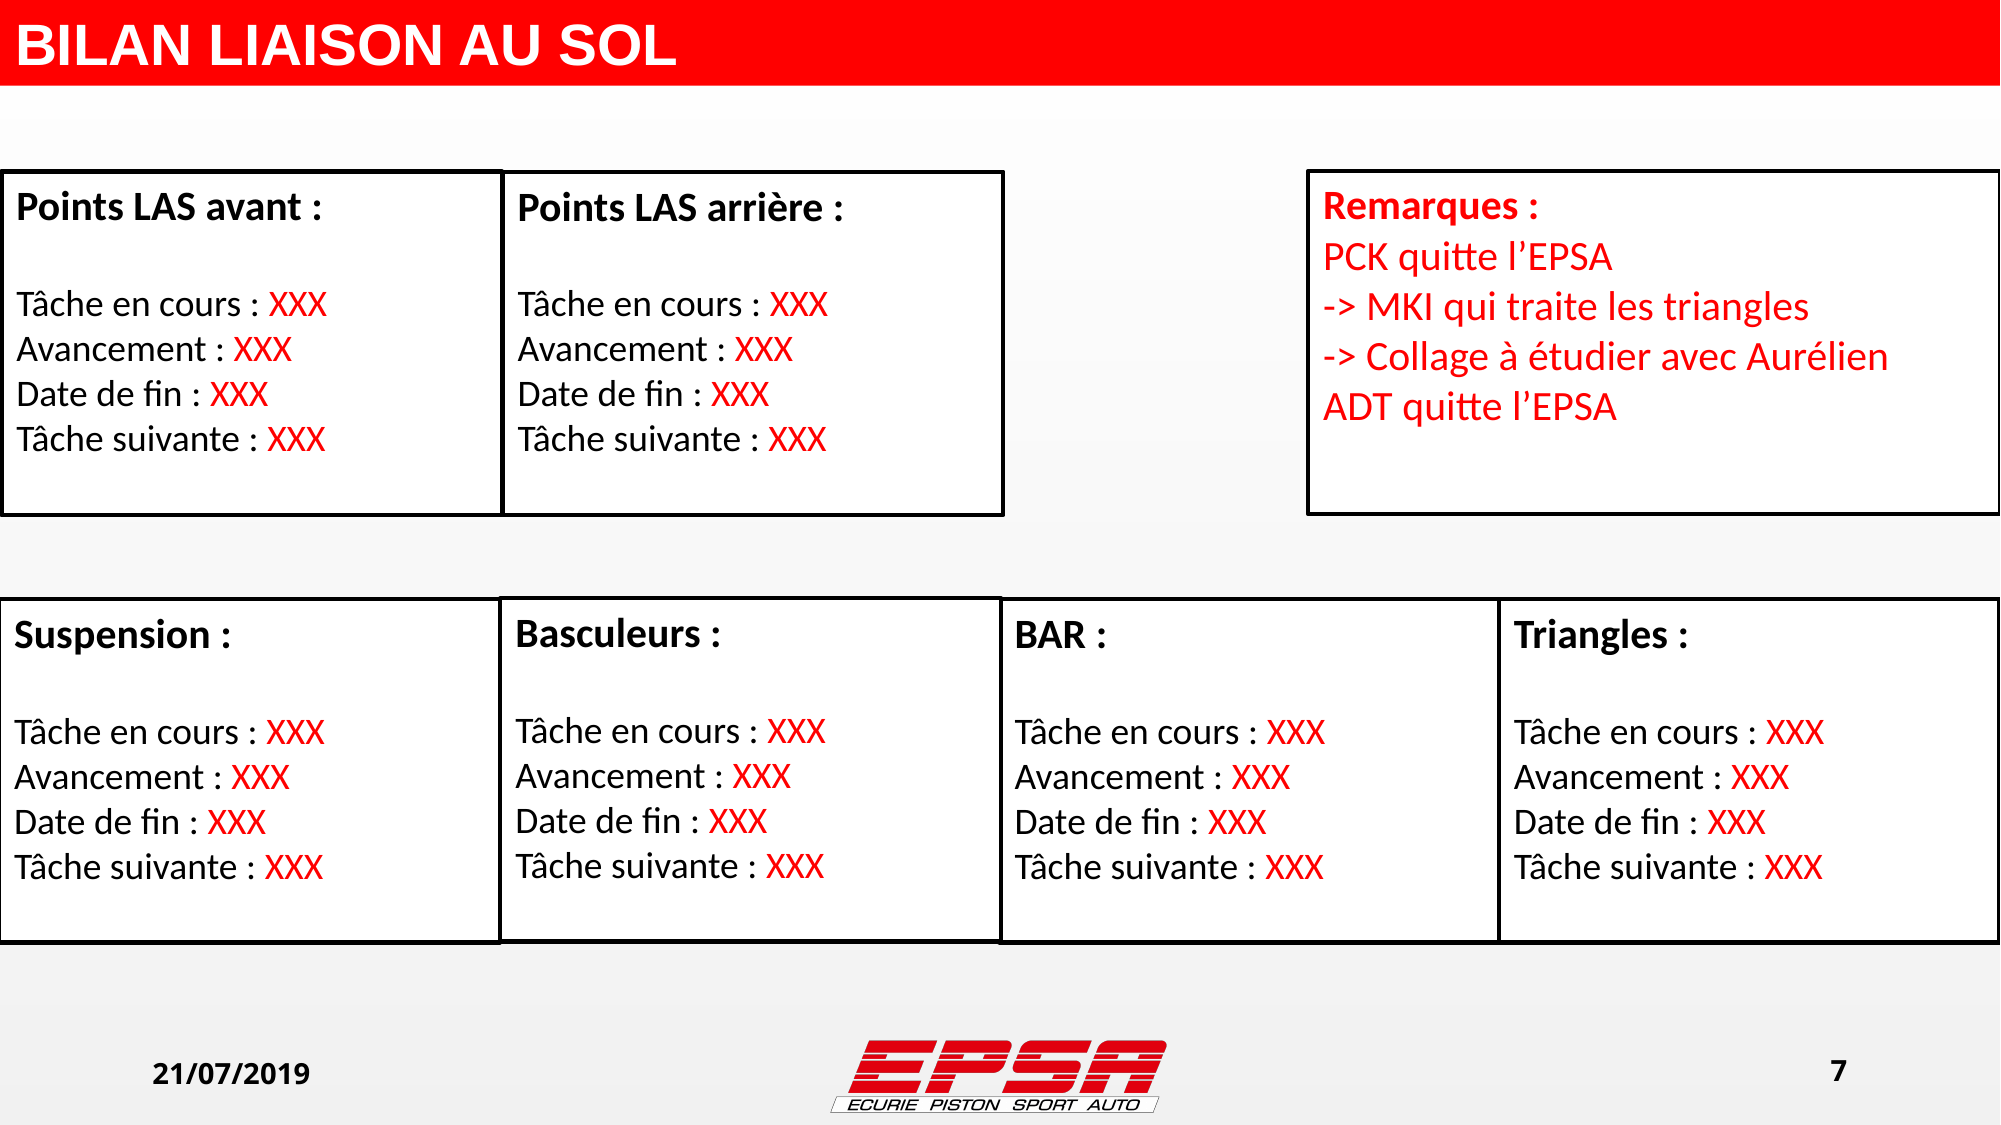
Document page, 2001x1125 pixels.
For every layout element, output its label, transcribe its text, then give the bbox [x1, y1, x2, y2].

text_box Suspension : Tâche en cours : XXX Avancement : XXX Date de fin : XXX Tâche suivante : XXX [0, 599, 500, 943]
text_box BILAN LIAISON AU SOL [0, 0, 2000, 86]
text_box Points LAS avant : Tâche en cours : XXX Avancement : XXX Date de fin : XXX Tâche suivante : XXX [1, 171, 502, 515]
slide_number ‹#› [1412, 1042, 1863, 1103]
picture [825, 1029, 1175, 1122]
text_box Remarques : PCK quitte l’EPSA -> MKI qui traite les triangles -> Collage à étudier avec Aurélien ADT quitte l’EPSA [1308, 170, 2000, 515]
text_box BAR : Tâche en cours : XXX Avancement : XXX Date de fin : XXX Tâche suivante : XXX [999, 599, 1498, 943]
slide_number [137, 1042, 588, 1103]
text_box Points LAS arrière : Tâche en cours : XXX Avancement : XXX Date de fin : XXX Tâche suivante : XXX [502, 171, 1004, 516]
text_box Basculeurs : Tâche en cours : XXX Avancement : XXX Date de fin : XXX Tâche suivante : XXX [500, 598, 1002, 942]
text_box Triangles : Tâche en cours : XXX Avancement : XXX Date de fin : XXX Tâche suivante : XXX [1498, 599, 2000, 943]
